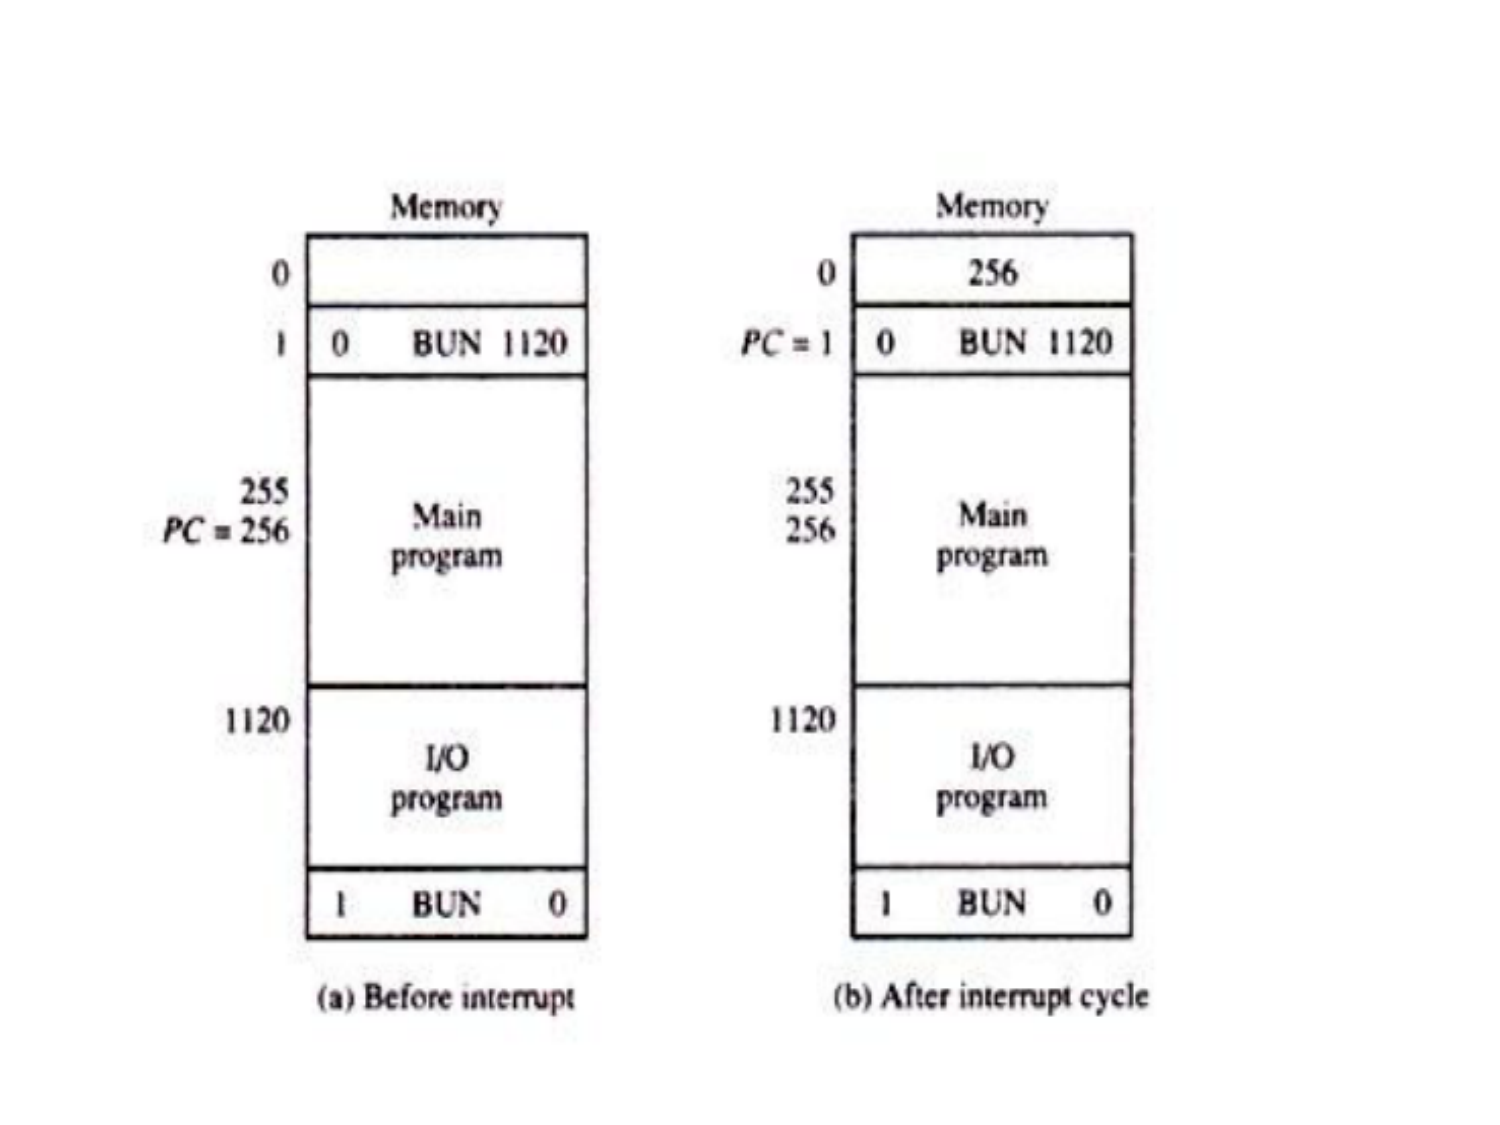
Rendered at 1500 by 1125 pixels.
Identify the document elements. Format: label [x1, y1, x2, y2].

picture [112, 126, 1326, 1067]
